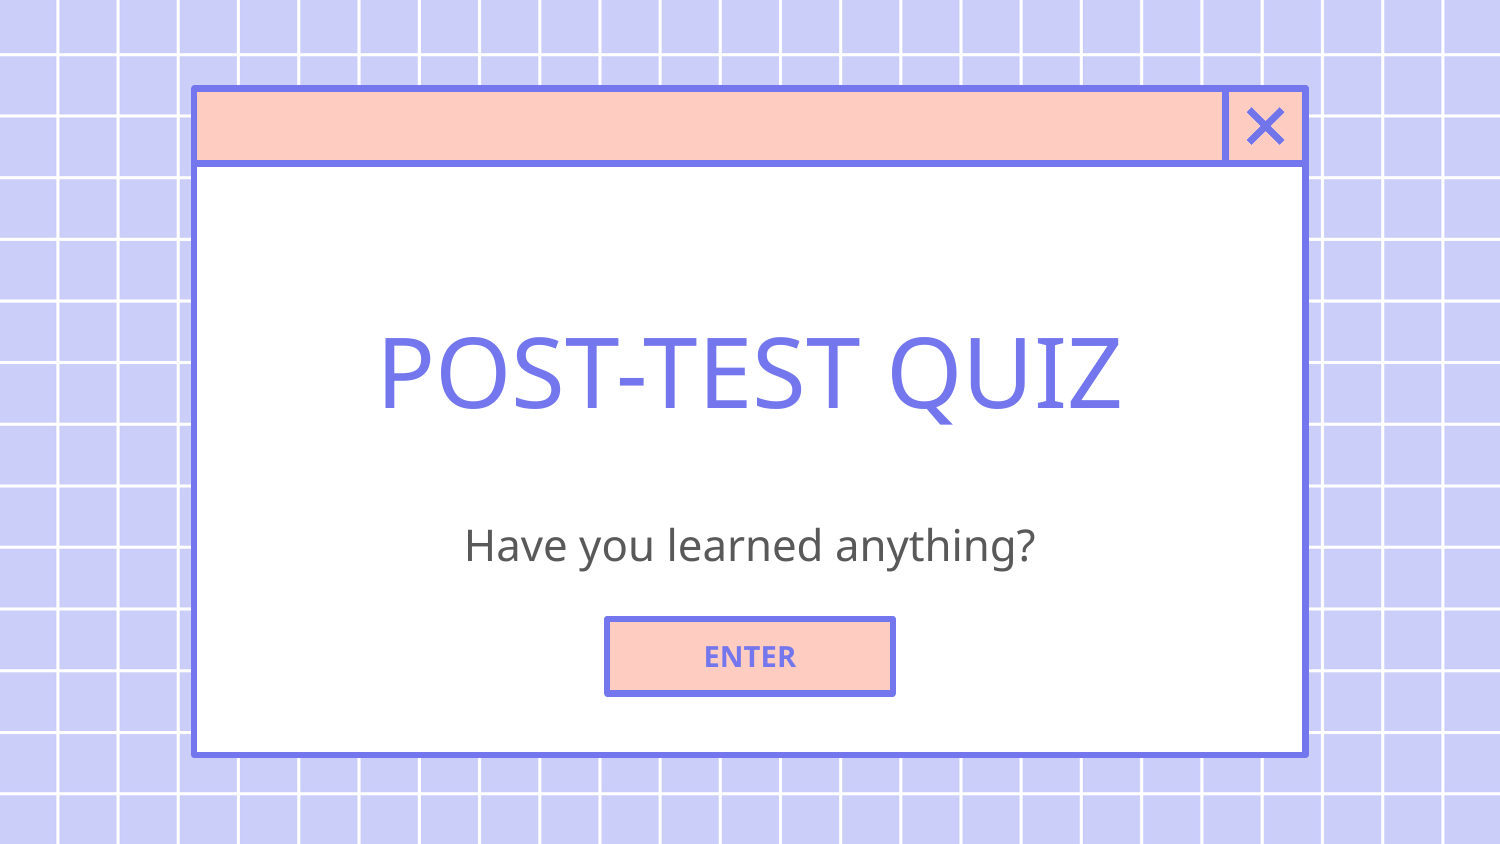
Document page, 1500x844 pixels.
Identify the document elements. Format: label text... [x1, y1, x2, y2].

picture [0, 0, 1500, 844]
title POST-TEST QUIZ [270, 201, 1230, 496]
text_box ENTER [607, 618, 893, 694]
subtitle Have you learned anything? [270, 496, 1230, 592]
